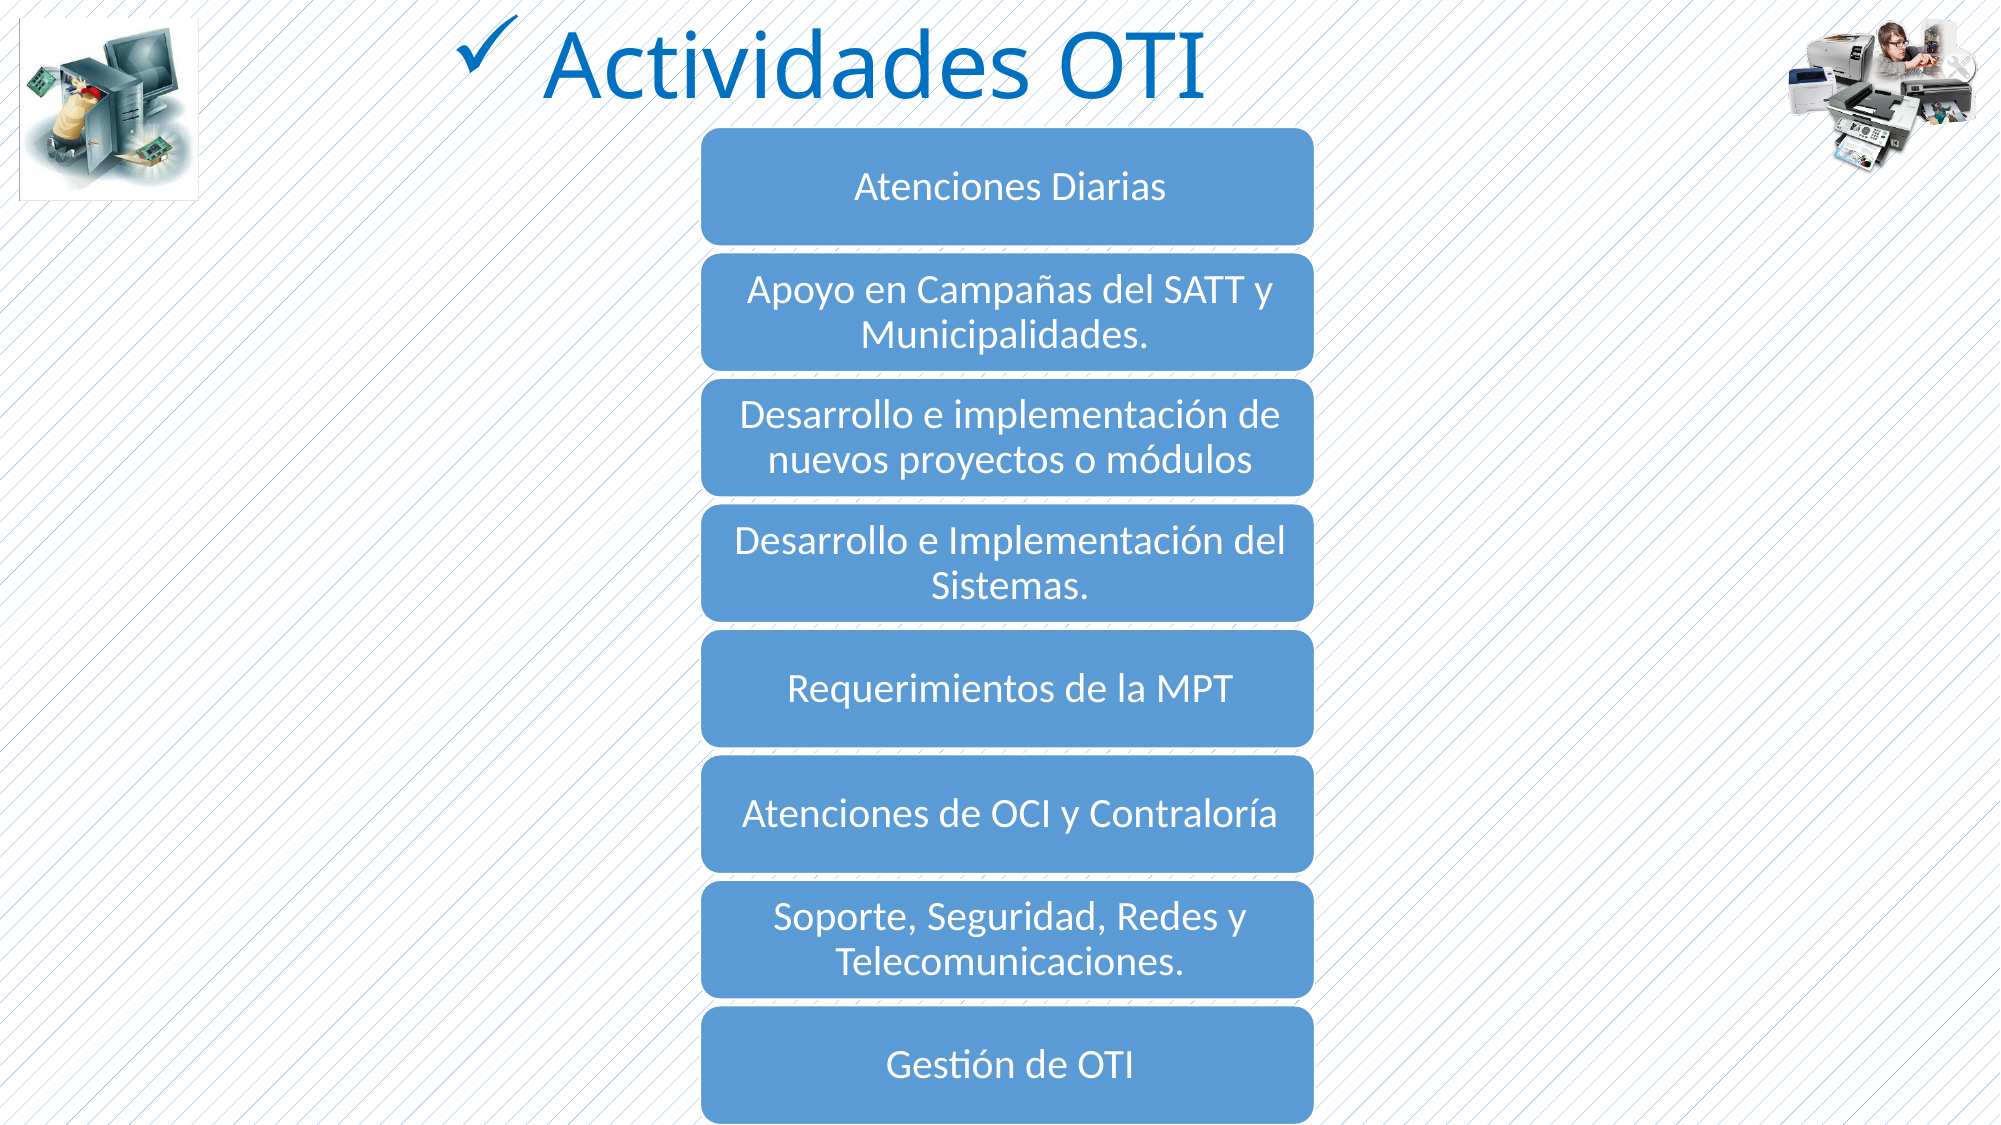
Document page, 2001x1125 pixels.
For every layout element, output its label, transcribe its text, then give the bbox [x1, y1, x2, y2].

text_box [153, 126, 1862, 1125]
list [19, 18, 199, 201]
picture [1784, 18, 1978, 175]
title Actividades OTI [434, 0, 1589, 126]
